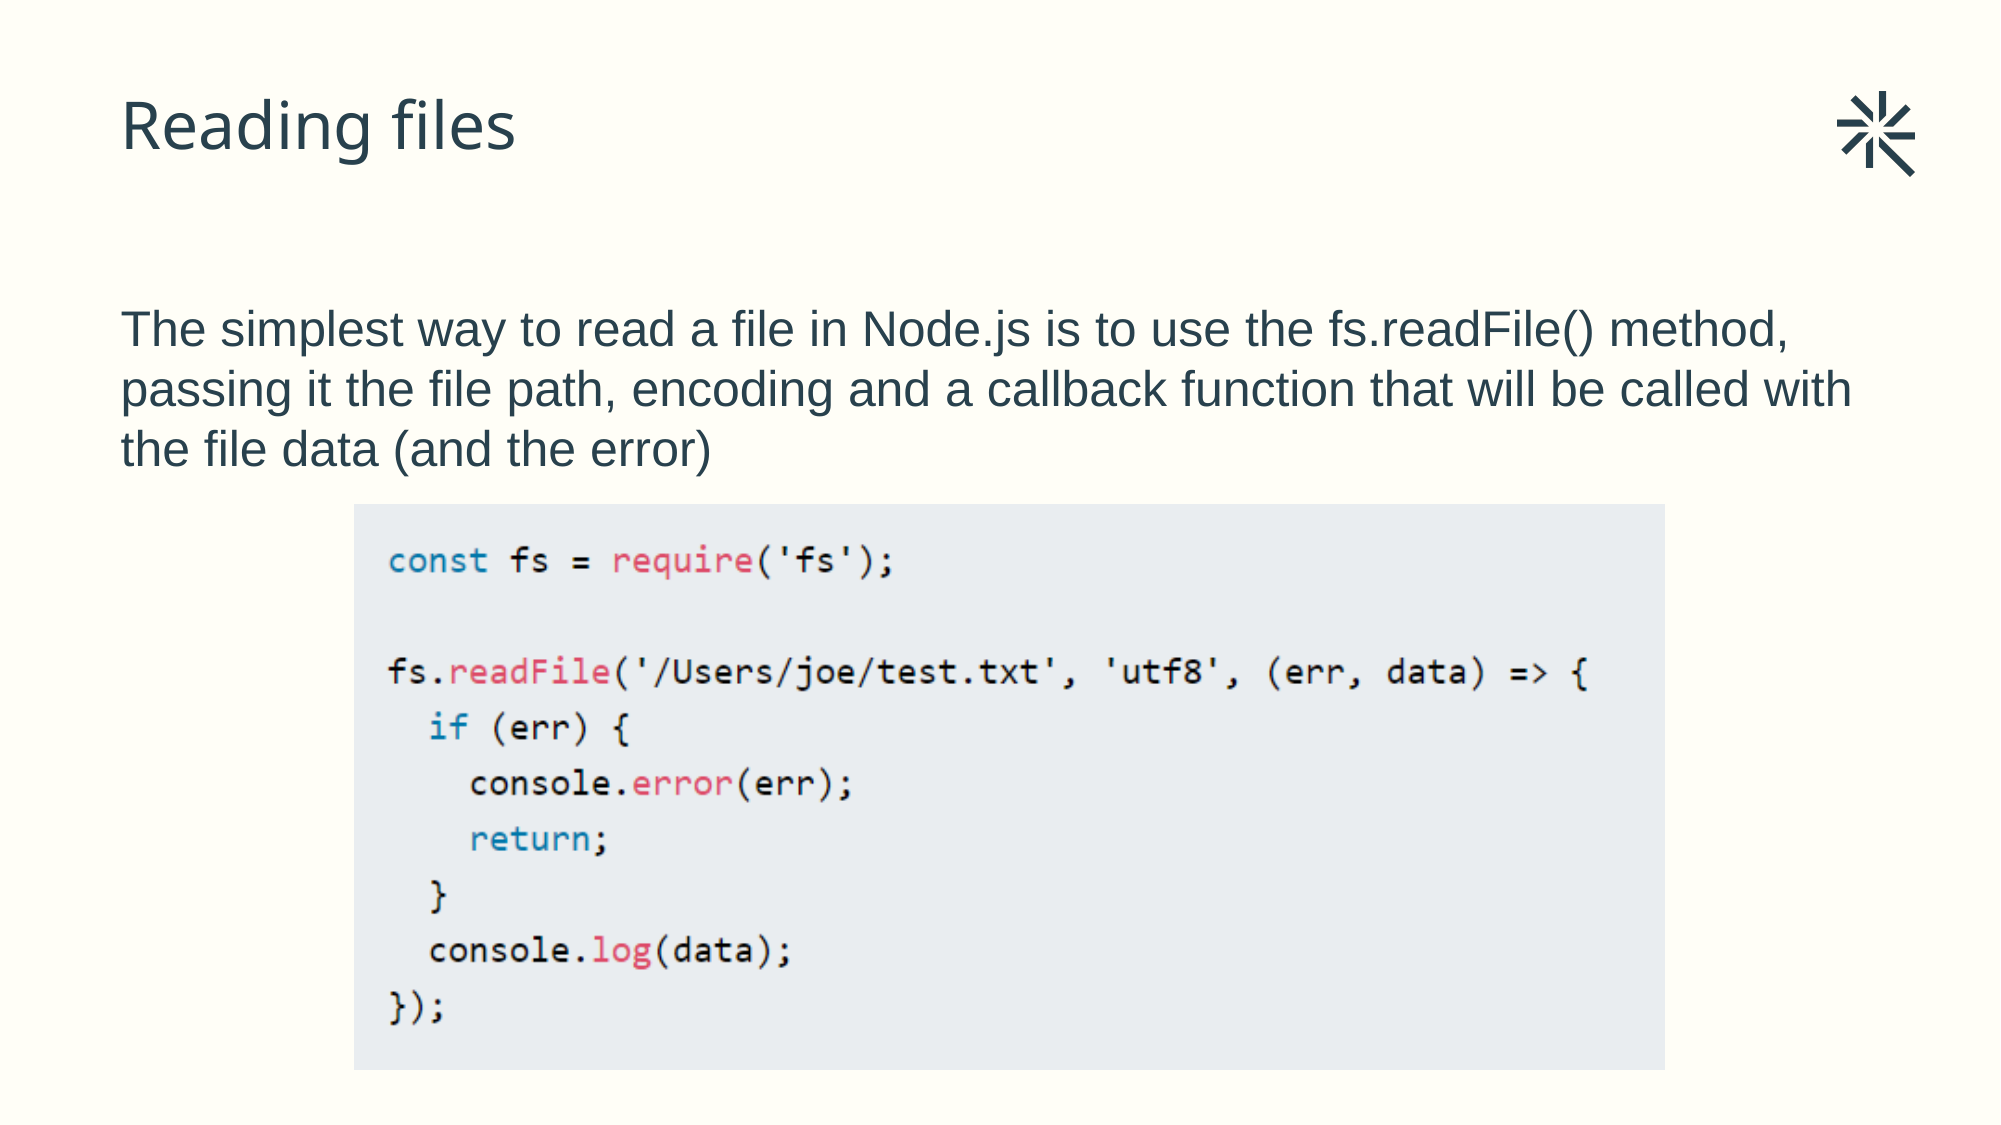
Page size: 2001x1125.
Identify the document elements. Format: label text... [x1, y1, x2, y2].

title Reading files [112, 90, 1773, 181]
picture [353, 503, 1665, 1070]
picture [1837, 91, 1915, 177]
list The simplest way to read a file in Node.js is to use the fs.readFile() method, passing it the file path, encoding and a callback function that will be called with the file data (and the error) [112, 288, 1906, 522]
